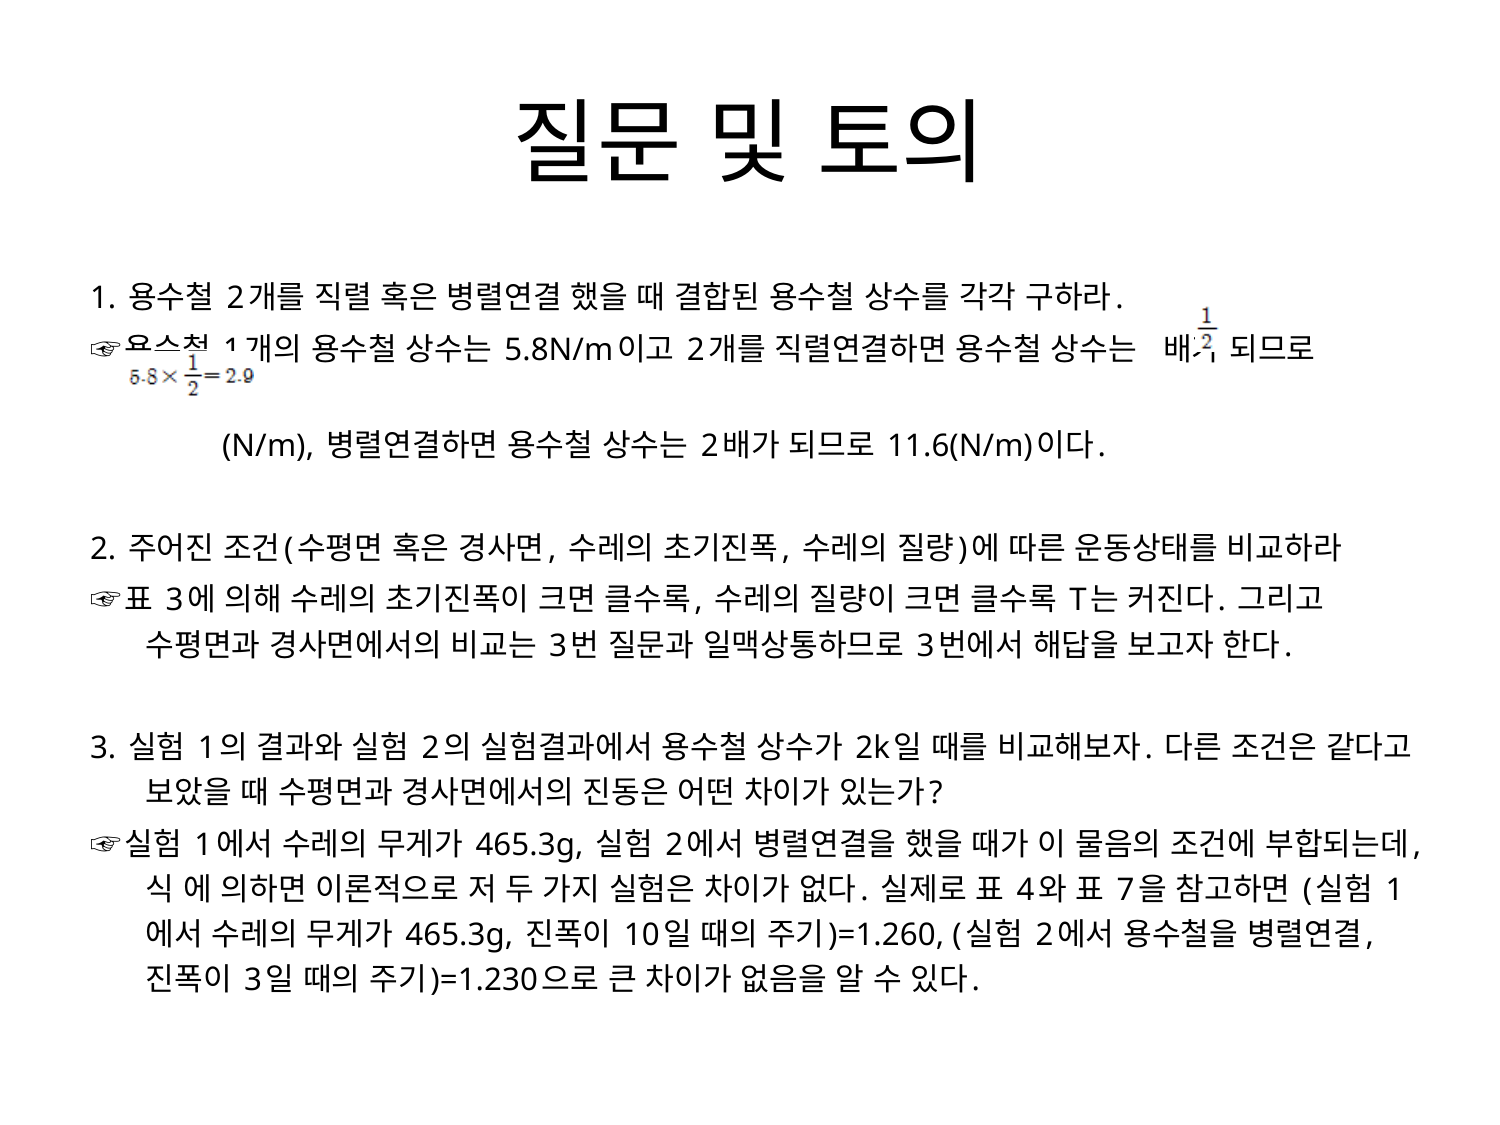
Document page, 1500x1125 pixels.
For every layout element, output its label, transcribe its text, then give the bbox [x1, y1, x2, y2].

list 1. 용수철 2개를 직렬 혹은 병렬연결 했을 때 결합된 용수철 상수를 각각 구하라. ☞용수철 1개의 용수철 상수는 5.8N/m이고 2개를 직렬연결하면 용수철 상수는 배가 되므로 (N/m), 병렬연결하면 용수철 상수는 2배가 되므로 11.6(N/m)이다. 2. 주어진 조건(수평면 혹은 경사면, 수레의 초기진폭, 수레의 질량)에 따른 운동상태를 비교하라 ☞표 3에 의해 수레의 초기진폭이 크면 클수록, 수레의 질량이 크면 클수록 T는 커진다. 그리고 수평면과 경사면에서의 비교는 3번 질문과 일맥상통하므로 3번에서 해답을 보고자 한다. 3. 실험 1의 결과와 실험 2의 실험결과에서 용수철 상수가 2k일 때를 비교해보자. 다른 조건은 같다고 보았을 때 수평면과 경사면에서의 진동은 어떤 차이가 있는가? ☞실험 1에서 수레의 무게가 465.3g, 실험 2에서 병렬연결을 했을 때가 이 물음의 조건에 부합되는데, 식 에 의하면 이론적으로 저 두 가지 실험은 차이가 없다. 실제로 표 4와 표 7을 참고하면 (실험 1에서 수레의 무게가 465.3g, 진폭이 10일 때의 주기)=1.260, (실험 2에서 용수철을 병렬연결, 진폭이 3일 때의 주기)=1.230으로 큰 차이가 없음을 알 수 있다. [75, 262, 1454, 1005]
picture [128, 351, 255, 399]
title 질문 및 토의 [75, 45, 1425, 233]
picture [1195, 304, 1219, 352]
